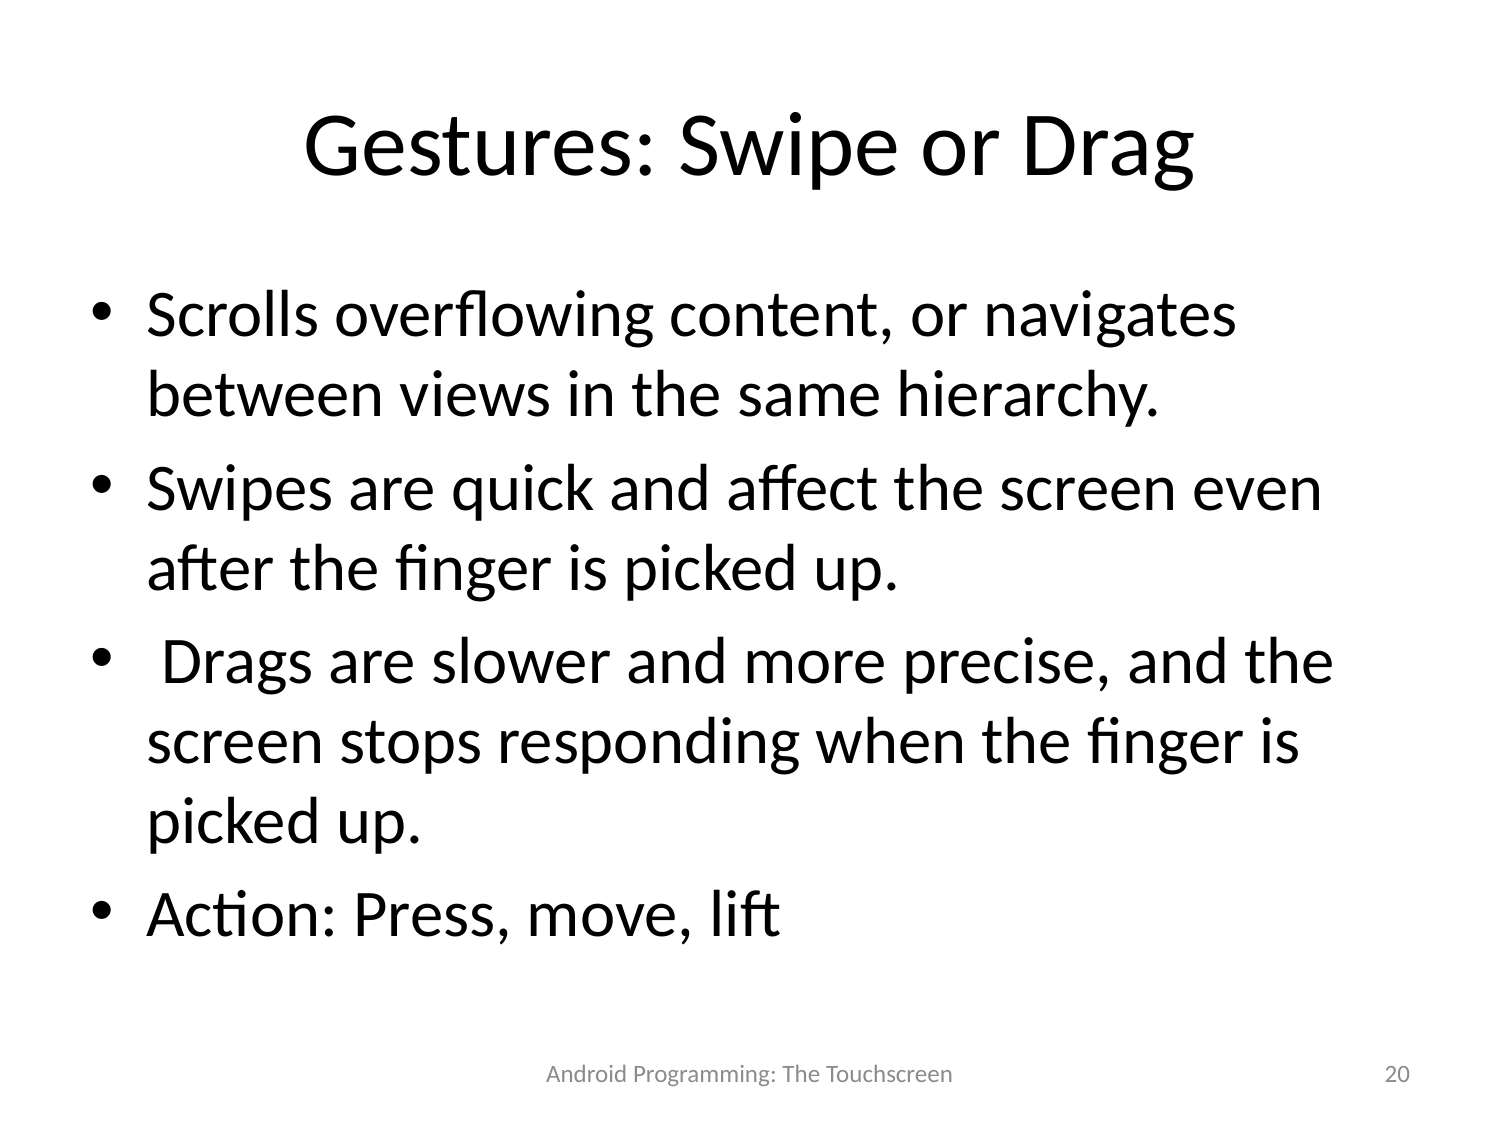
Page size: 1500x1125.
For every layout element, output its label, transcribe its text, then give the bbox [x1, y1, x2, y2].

title Gestures: Swipe or Drag [75, 45, 1425, 233]
list Scrolls overflowing content, or navigates between views in the same hierarchy. Swipes are quick and affect the screen even after the finger is picked up. Drags are slower and more precise, and the screen stops responding when the finger is picked up. Action: Press, move, lift [75, 262, 1425, 1005]
footer Android Programming: The Touchscreen [512, 1042, 988, 1103]
slide_number 20 [1074, 1042, 1425, 1103]
